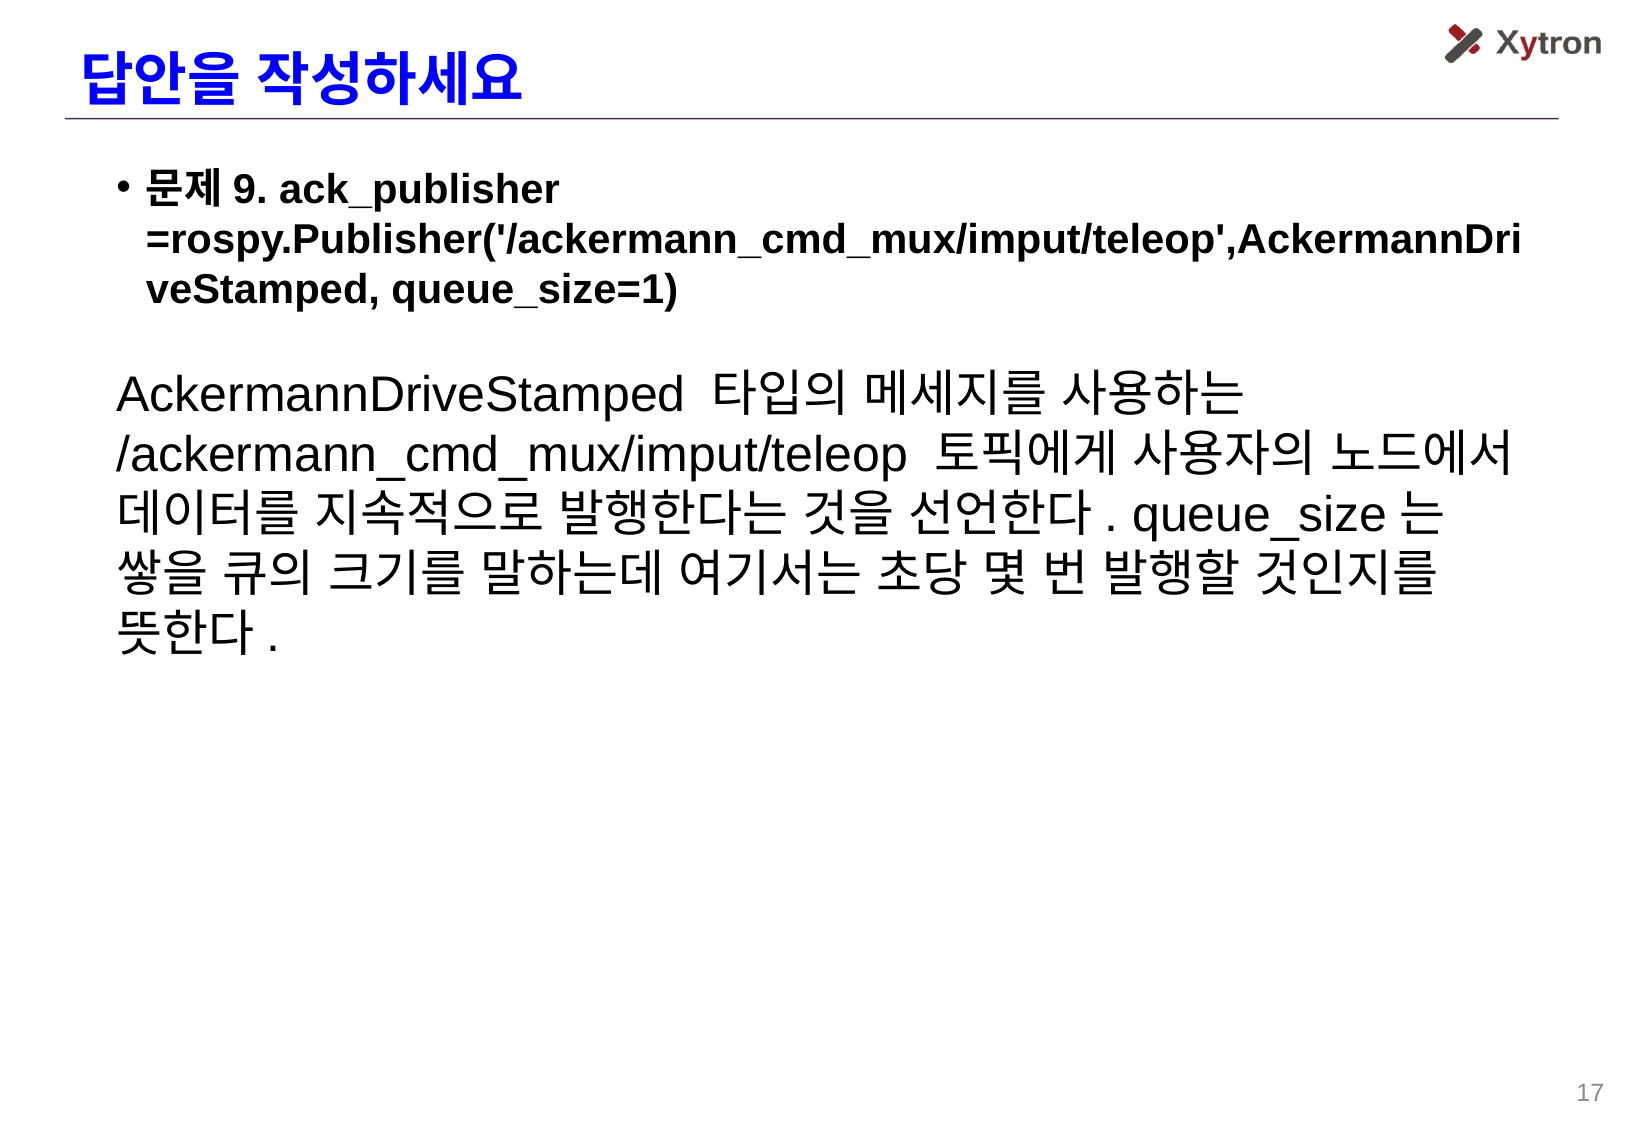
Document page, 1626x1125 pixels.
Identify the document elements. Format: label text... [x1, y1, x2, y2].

text_box ‹#› [1240, 1061, 1620, 1122]
text_box 답안을 작성하세요 [65, 27, 1558, 128]
picture [1444, 24, 1601, 63]
text_box 문제9. ack_publisher =rospy.Publisher('/ackermann_cmd_mux/imput/teleop',AckermannDriveStamped, queue_size=1) AckermannDriveStamped 타입의 메세지를 사용하는 /ackermann_cmd_mux/imput/teleop 토픽에게 사용자의 노드에서 데이터를 지속적으로 발행한다는 것을 선언한다. queue_size는 쌓을 큐의 크기를 말하는데 여기서는 초당 몇 번 발행할 것인지를 뜻한다. [101, 154, 1558, 1071]
